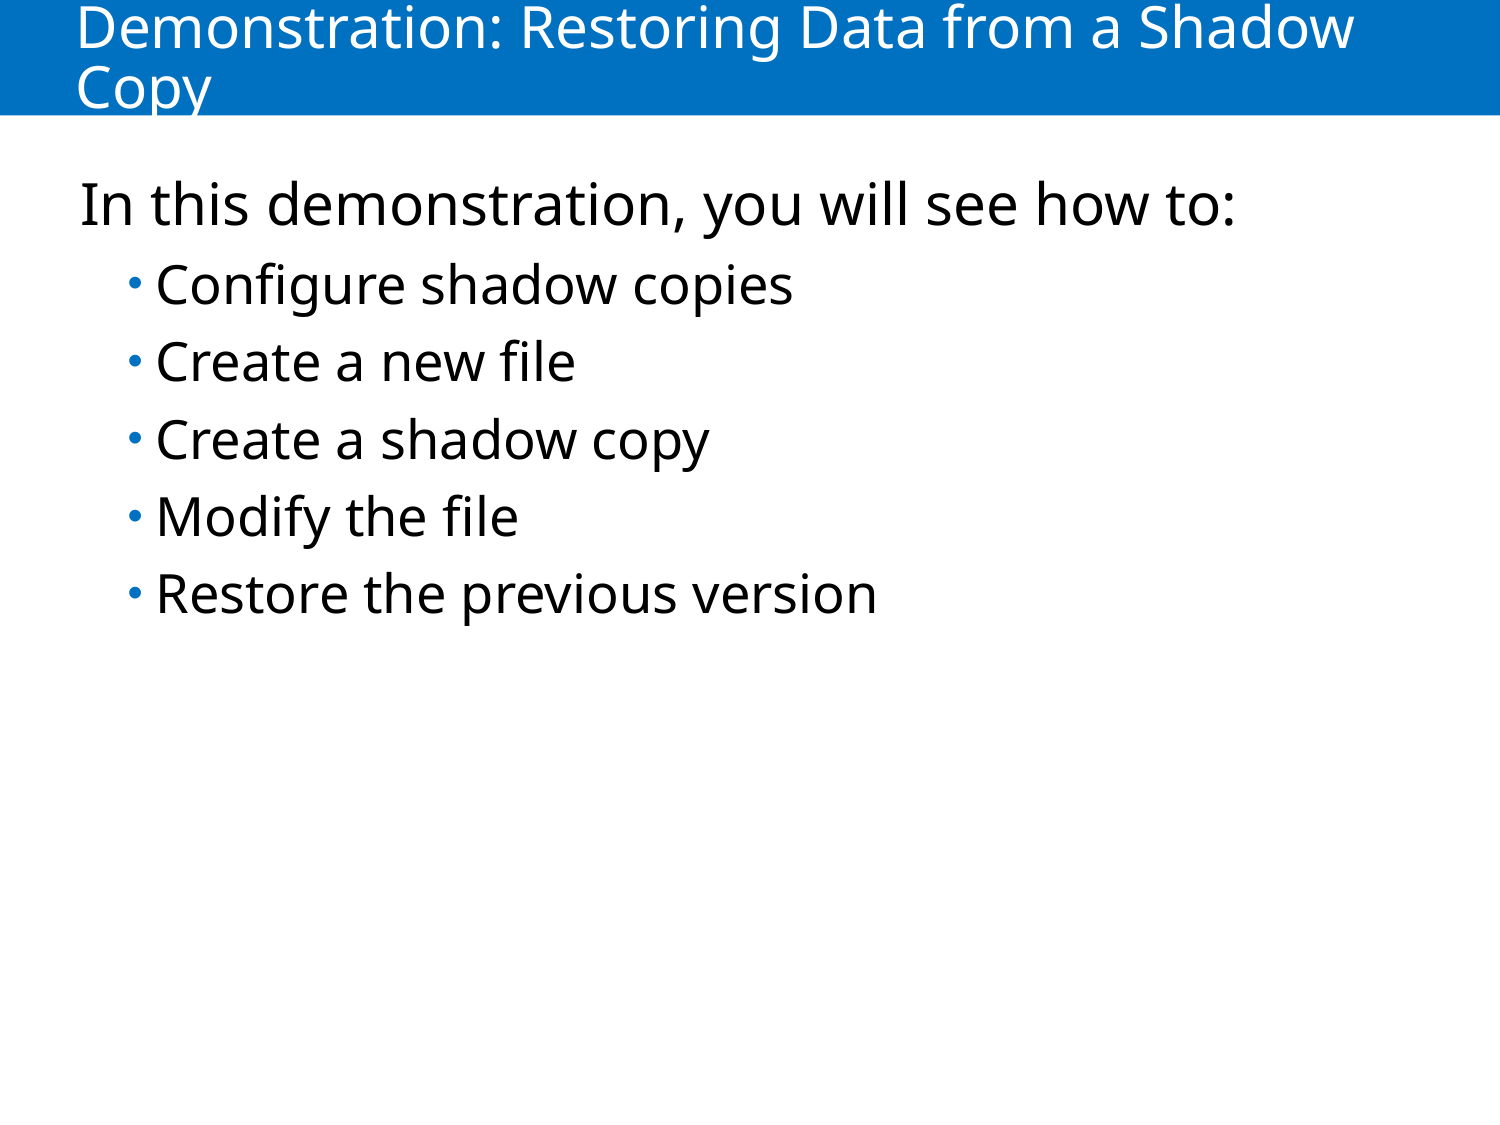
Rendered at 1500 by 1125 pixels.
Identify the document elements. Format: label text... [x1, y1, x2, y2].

title Demonstration: Restoring Data from a Shadow Copy [75, 0, 1459, 122]
text_box In this demonstration, you will see how to: Configure shadow copies Create a new file Create a shadow copy Modify the file Restore the previous version [80, 167, 1412, 1012]
